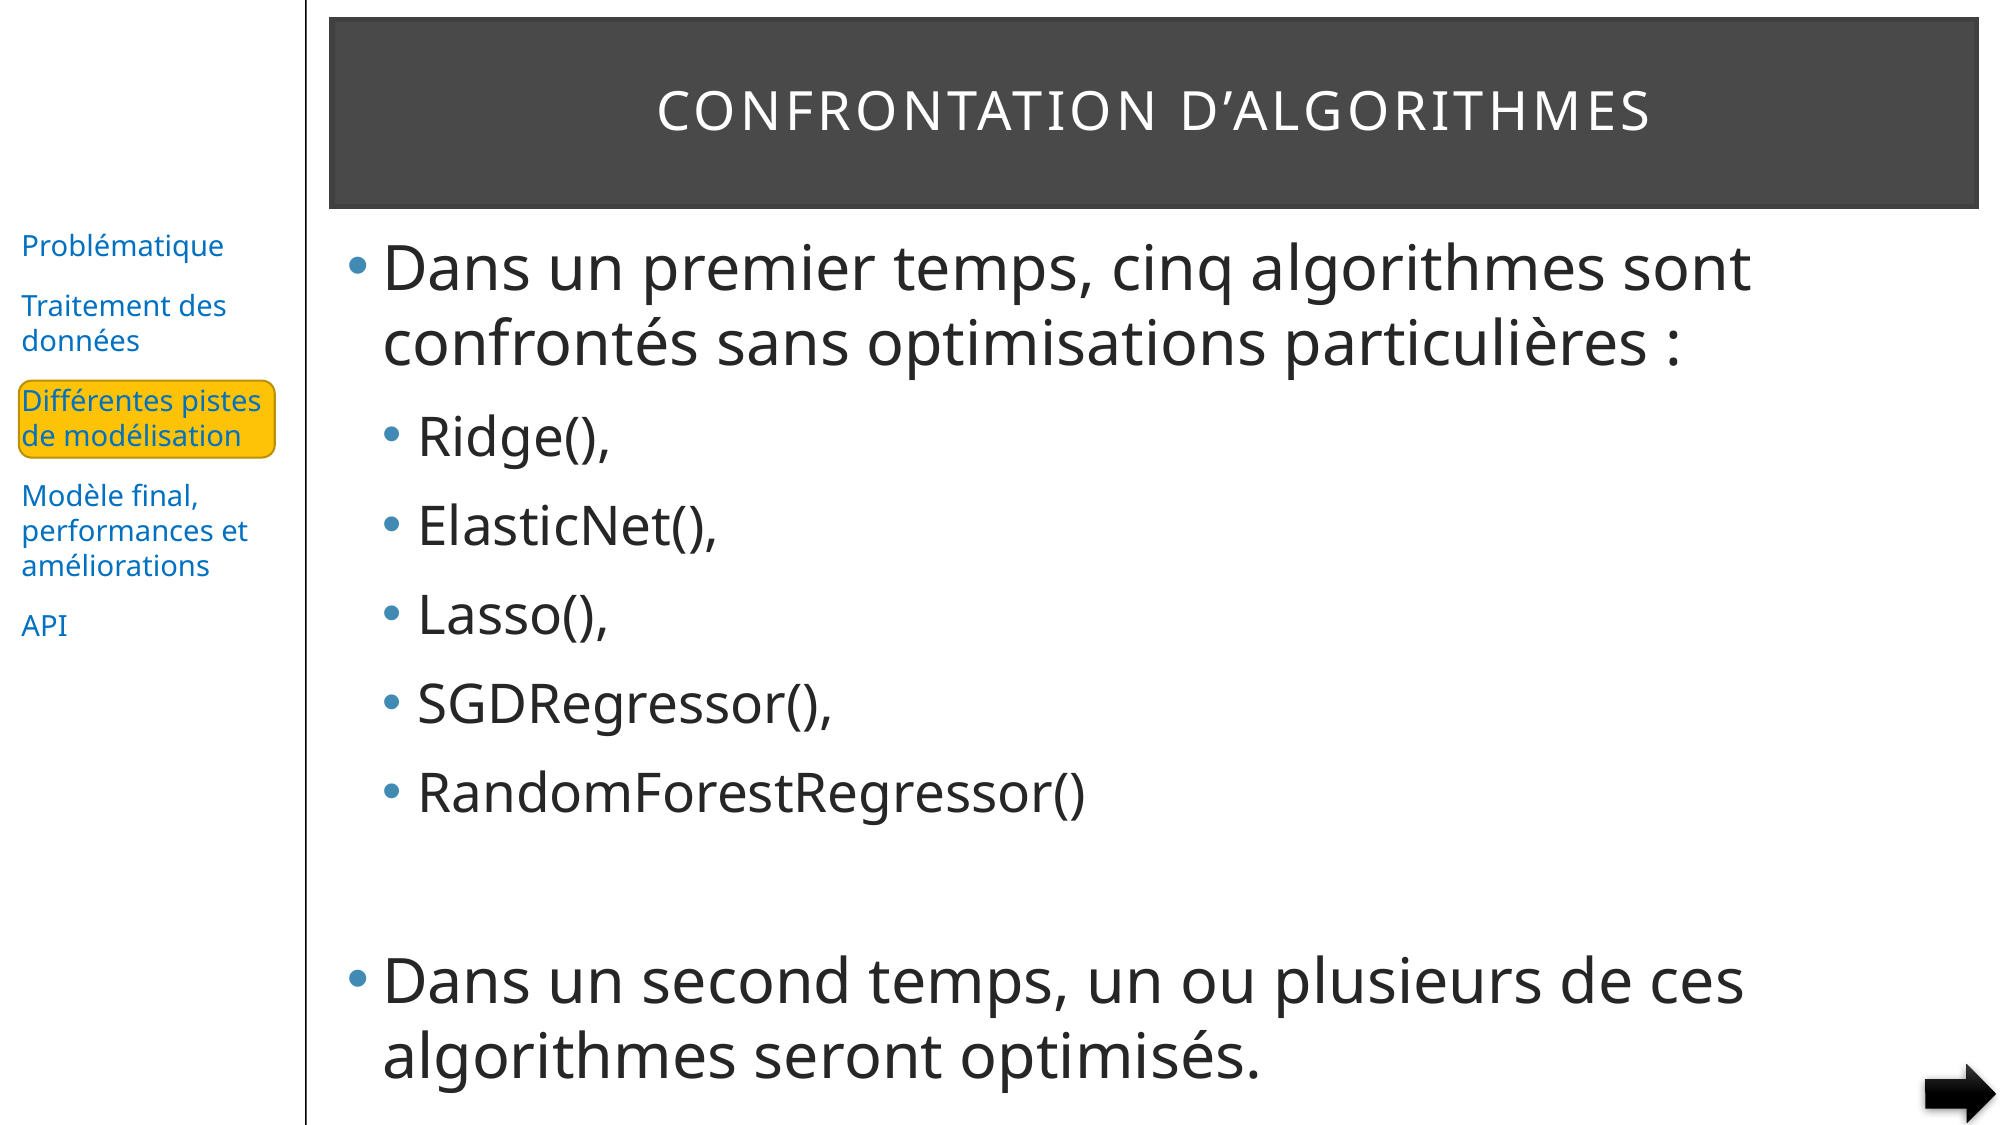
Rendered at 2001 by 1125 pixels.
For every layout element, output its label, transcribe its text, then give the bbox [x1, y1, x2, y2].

title Confrontation d’algorithmes [329, 17, 1979, 209]
text_box [1925, 1064, 1997, 1124]
list Dans un premier temps, cinq algorithmes sont confrontés sans optimisations particulières : Ridge(), ElasticNet(), Lasso(), SGDRegressor(), RandomForestRegressor() Dans un second temps, un ou plusieurs de ces algorithmes seront optimisés. [331, 219, 1977, 1106]
